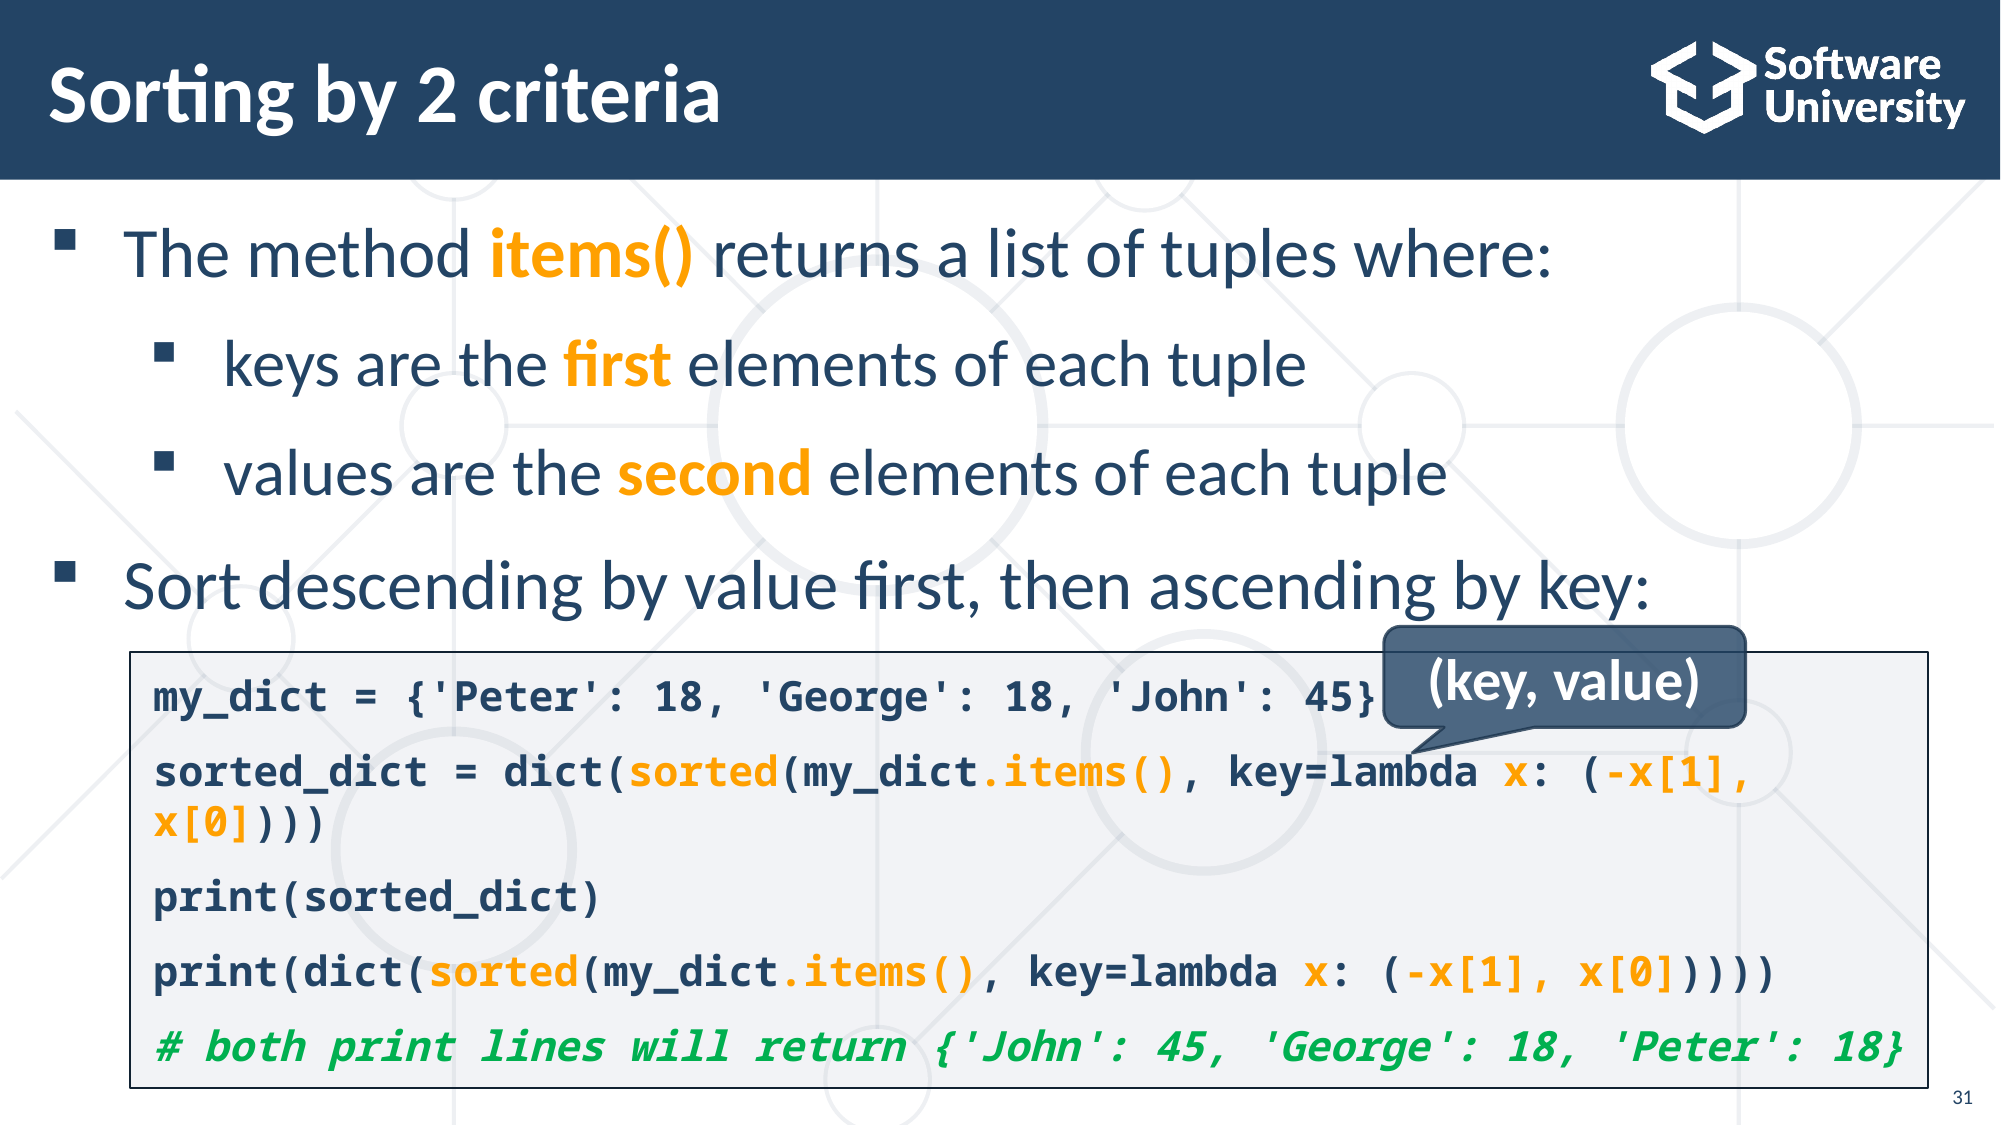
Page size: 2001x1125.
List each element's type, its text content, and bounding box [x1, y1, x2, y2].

text_box (key, value) [1381, 624, 1748, 755]
title Sorting by 2 criteria [31, 16, 1625, 162]
text_box 31 [1927, 1067, 1989, 1117]
picture [1651, 41, 1966, 134]
list The method items() returns a list of tuples where: keys are the first elements of each tuple values are the second elements of each tuple Sort descending by value first, then ascending by key: [31, 196, 1969, 1109]
text_box my_dict = {'Peter': 18, 'George': 18, 'John': 45} sorted_dict = dict(sorted(my_dict.items(), key=lambda x: (-x[1], x[0]))) print(sorted_dict) print(dict(sorted(my_dict.items(), key=lambda x: (-x[1], x[0])))) # both print lines will return {'John': 45, 'George': 18, 'Peter': 18} [129, 652, 1928, 1088]
